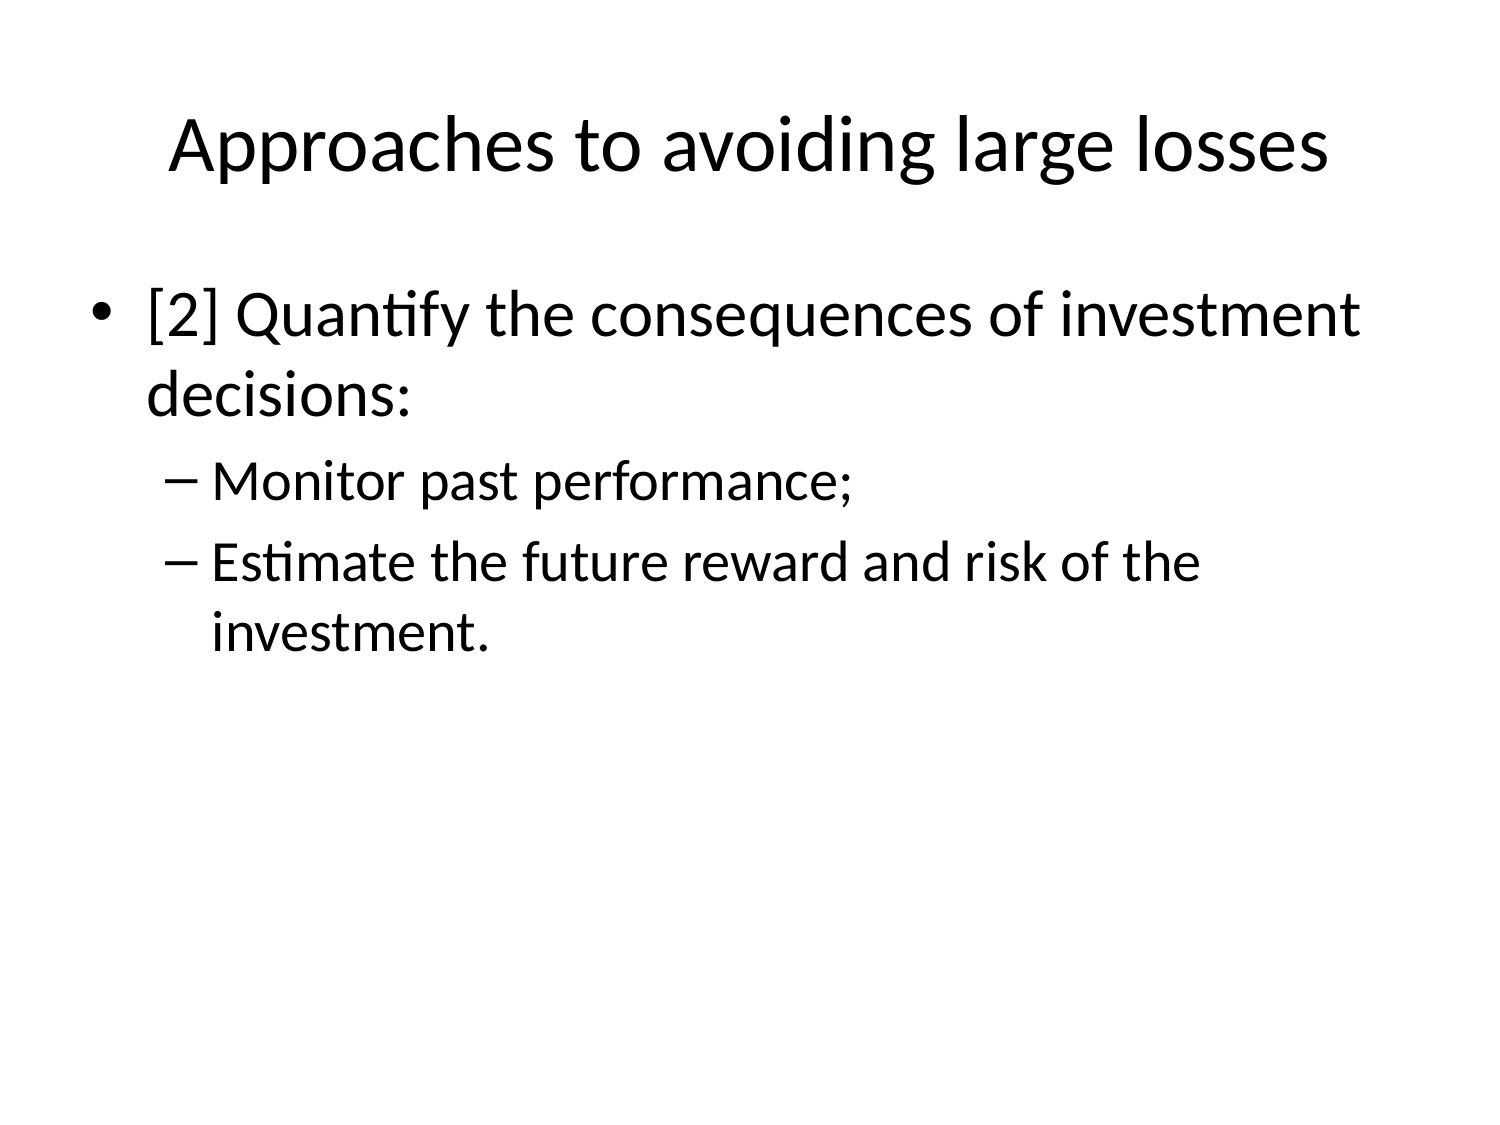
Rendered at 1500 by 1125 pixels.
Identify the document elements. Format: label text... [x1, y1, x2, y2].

title Approaches to avoiding large losses [75, 45, 1425, 233]
list [2] Quantify the consequences of investment decisions: Monitor past performance; Estimate the future reward and risk of the investment. [75, 262, 1425, 1005]
